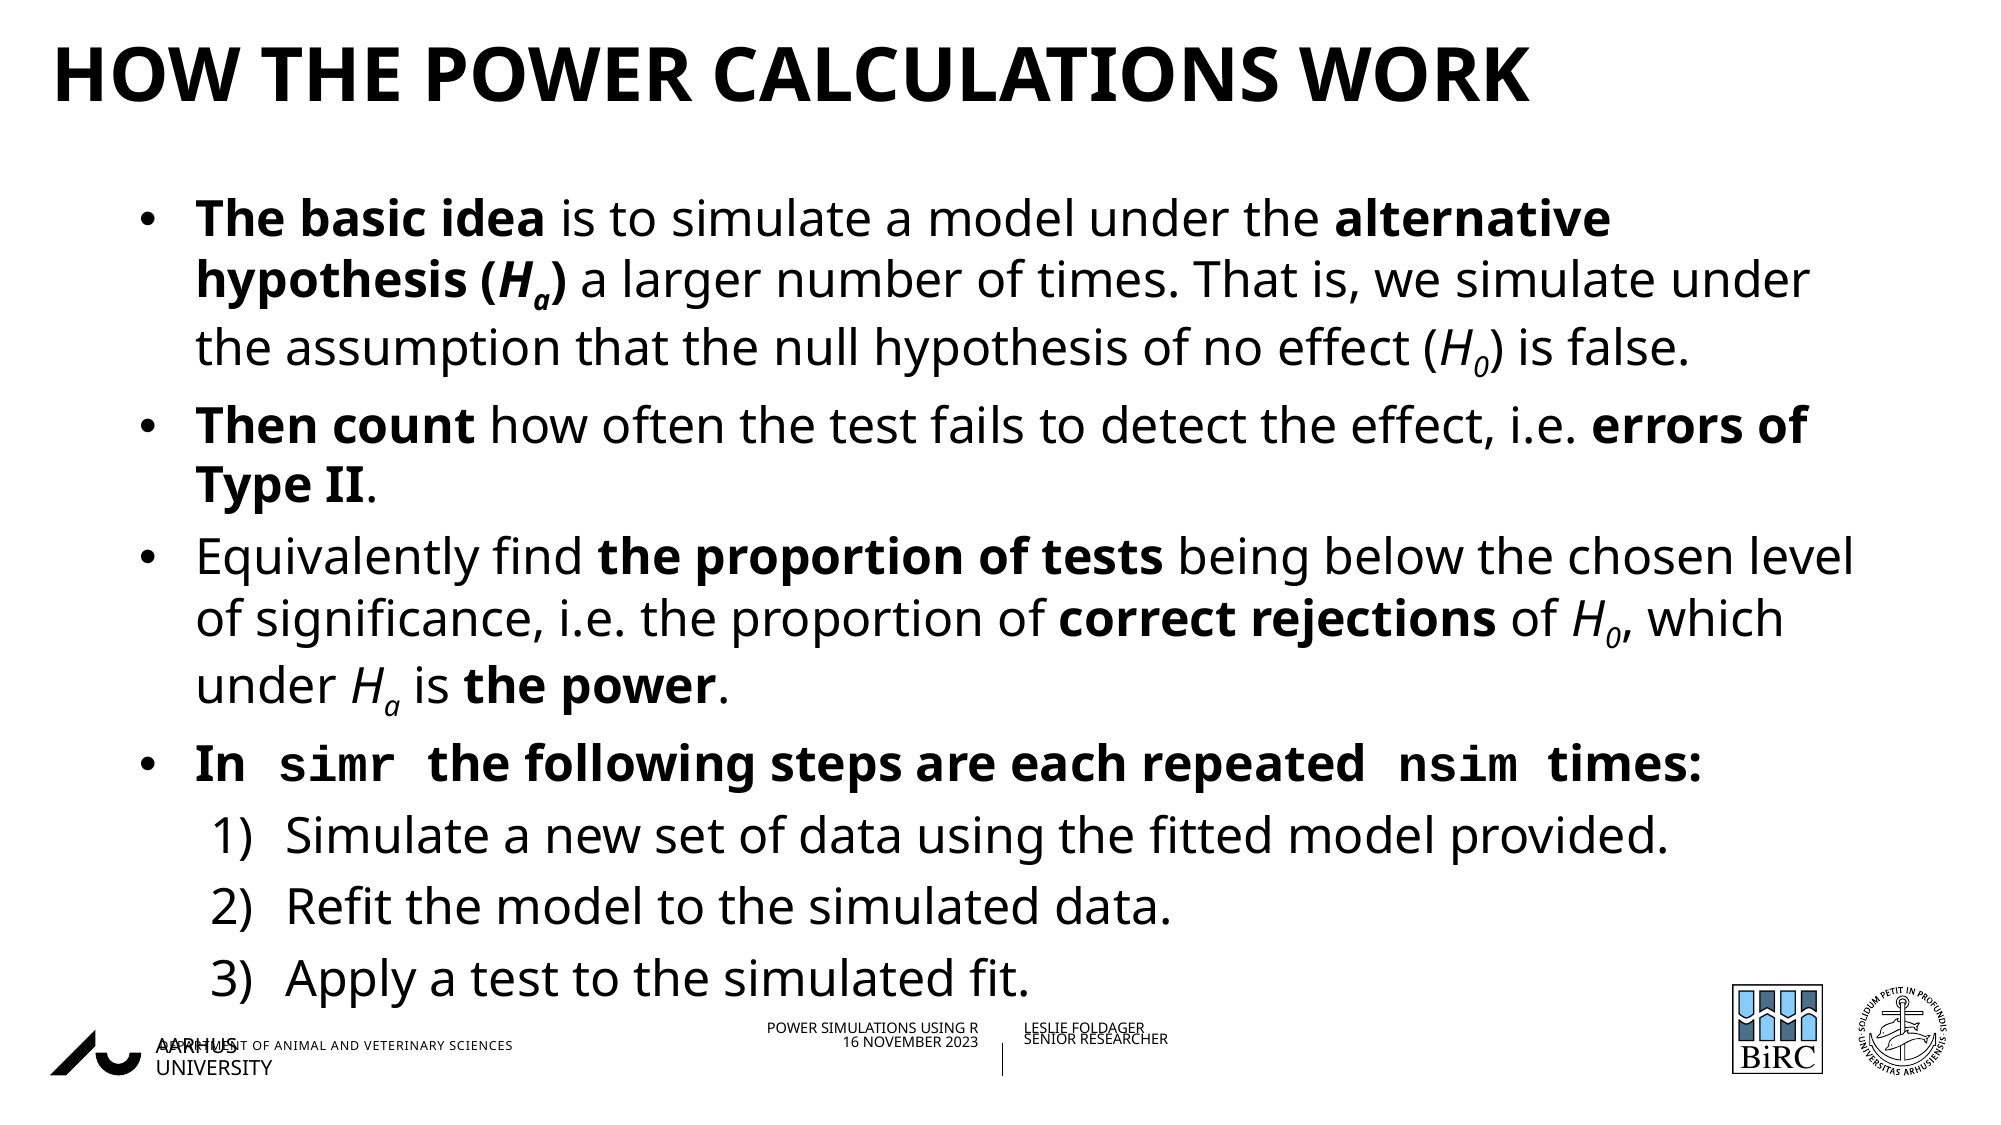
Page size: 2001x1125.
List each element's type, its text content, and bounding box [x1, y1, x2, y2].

title How the power calculations work [51, 37, 1950, 162]
picture [1732, 984, 1823, 1074]
text_box The basic idea is to simulate a model under the alternative hypothesis (Ha) a larger number of times. That is, we simulate under the assumption that the null hypothesis of no effect (H0) is false. Then count how often the test fails to detect the effect, i.e. errors of Type II. Equivalently find the proportion of tests being below the chosen level of significance, i.e. the proportion of correct rejections of H0, which under Ha is the power. In simr the following steps are each repeated nsim times: Simulate a new set of data using the fitted model provided. Refit the model to the simulated data. Apply a test to the simulated fit. [124, 181, 1876, 944]
